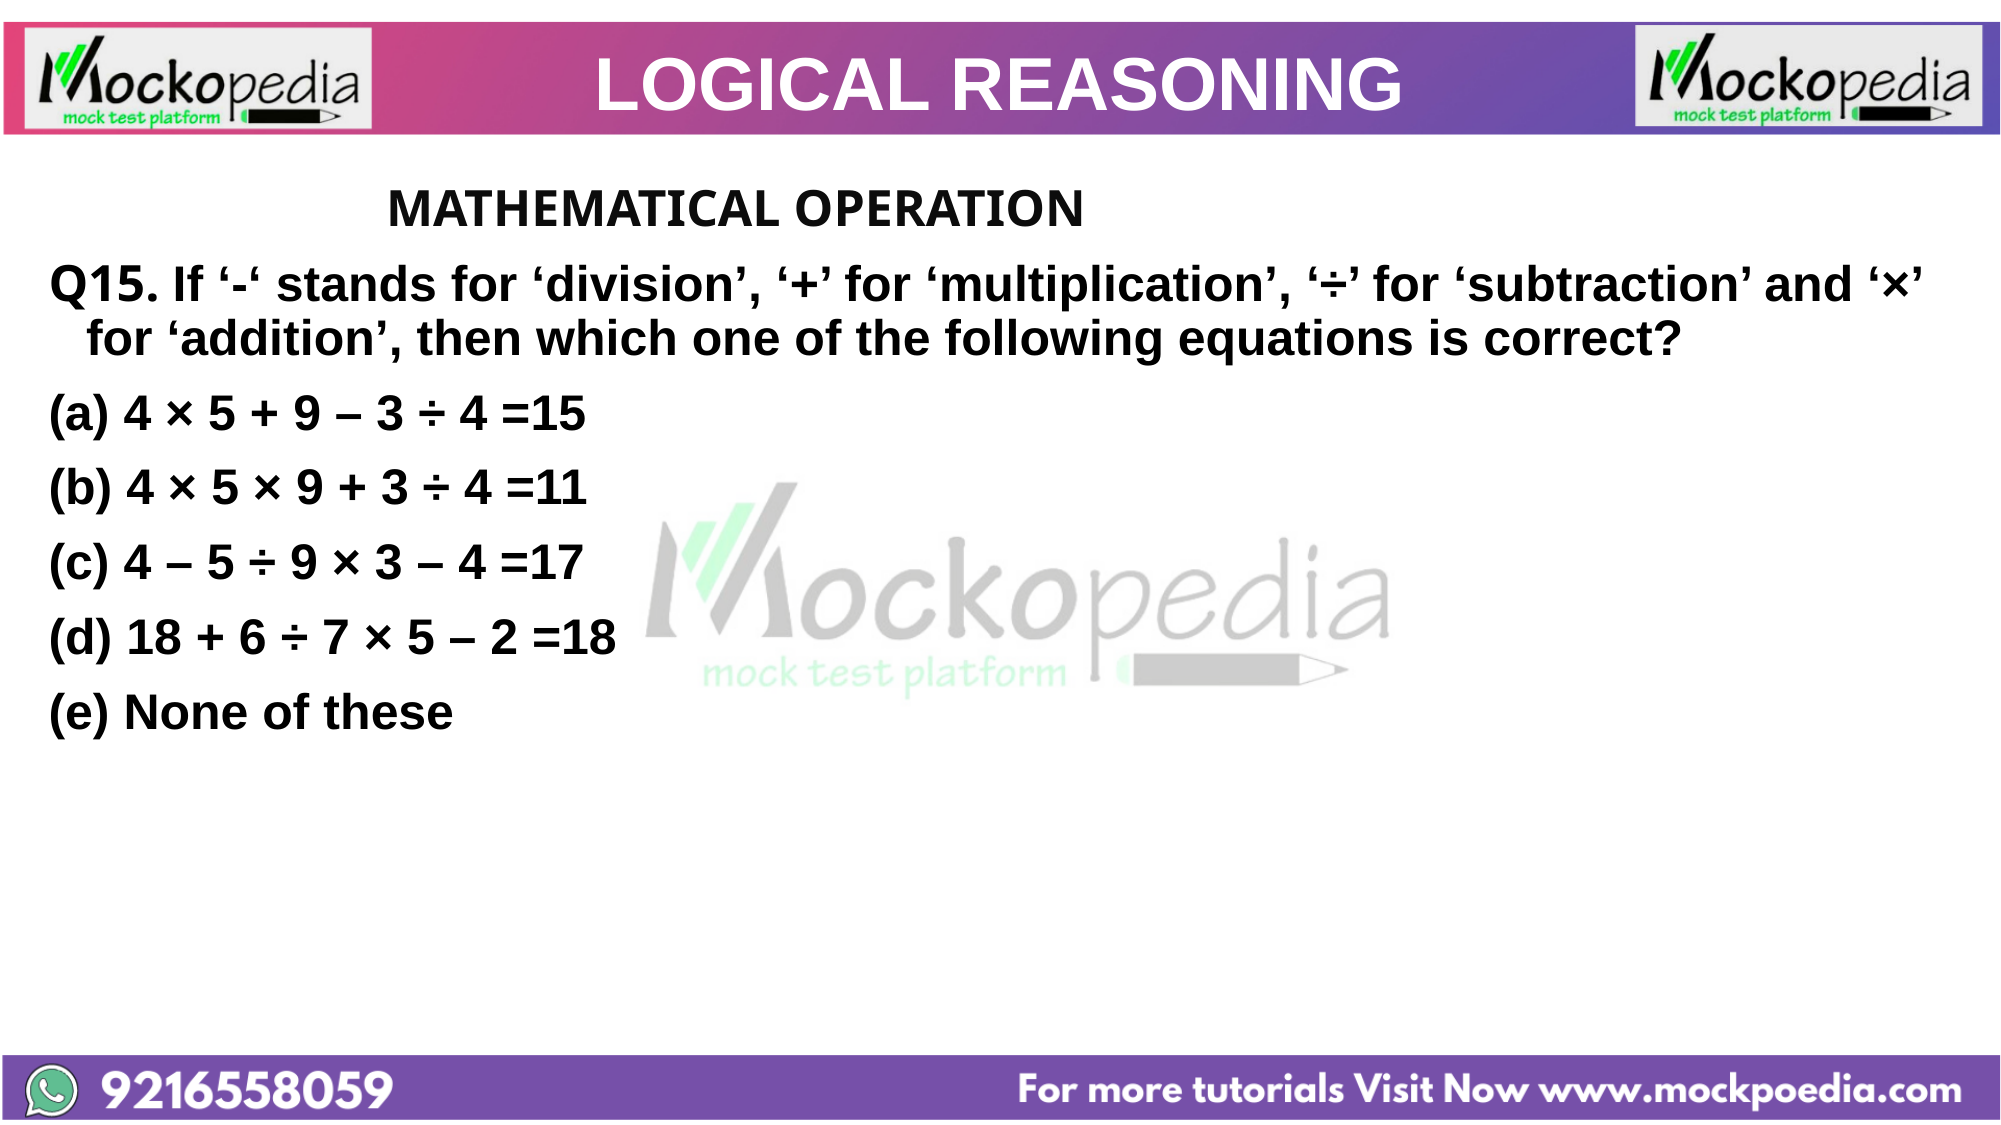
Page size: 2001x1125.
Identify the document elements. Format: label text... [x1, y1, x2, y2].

picture [0, 0, 2001, 1125]
title LOGICAL REASONING [41, 31, 1959, 142]
list MATHEMATICAL OPERATION Q15. If ‘-‘ stands for ‘division’, ‘+’ for ‘multiplication’, ‘÷’ for ‘subtraction’ and ‘×’ for ‘addition’, then which one of the following equations is correct? 4 × 5 + 9 – 3 ÷ 4 =15 (b) 4 × 5 × 9 + 3 ÷ 4 =11 (c) 4 – 5 ÷ 9 × 3 – 4 =17 (d) 18 + 6 ÷ 7 × 5 – 2 =18 (e) None of these [33, 175, 1959, 1053]
